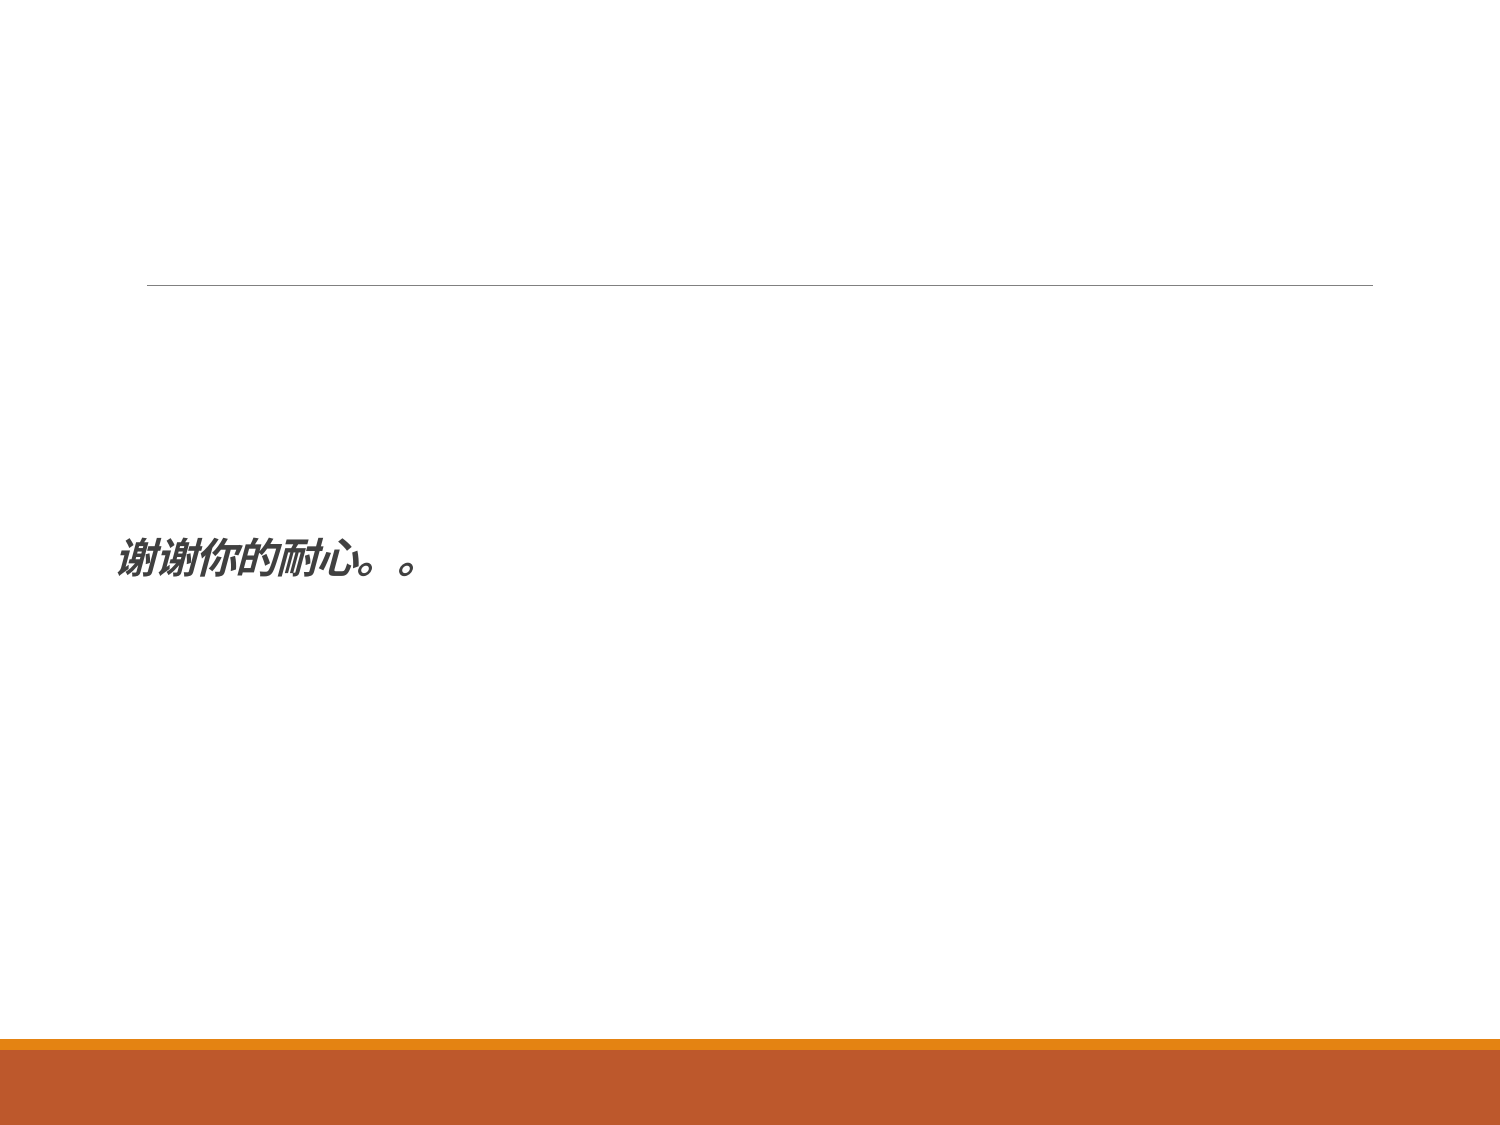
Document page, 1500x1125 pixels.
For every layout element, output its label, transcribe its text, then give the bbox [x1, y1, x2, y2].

title 谢谢你的耐心。。 [112, 391, 648, 582]
